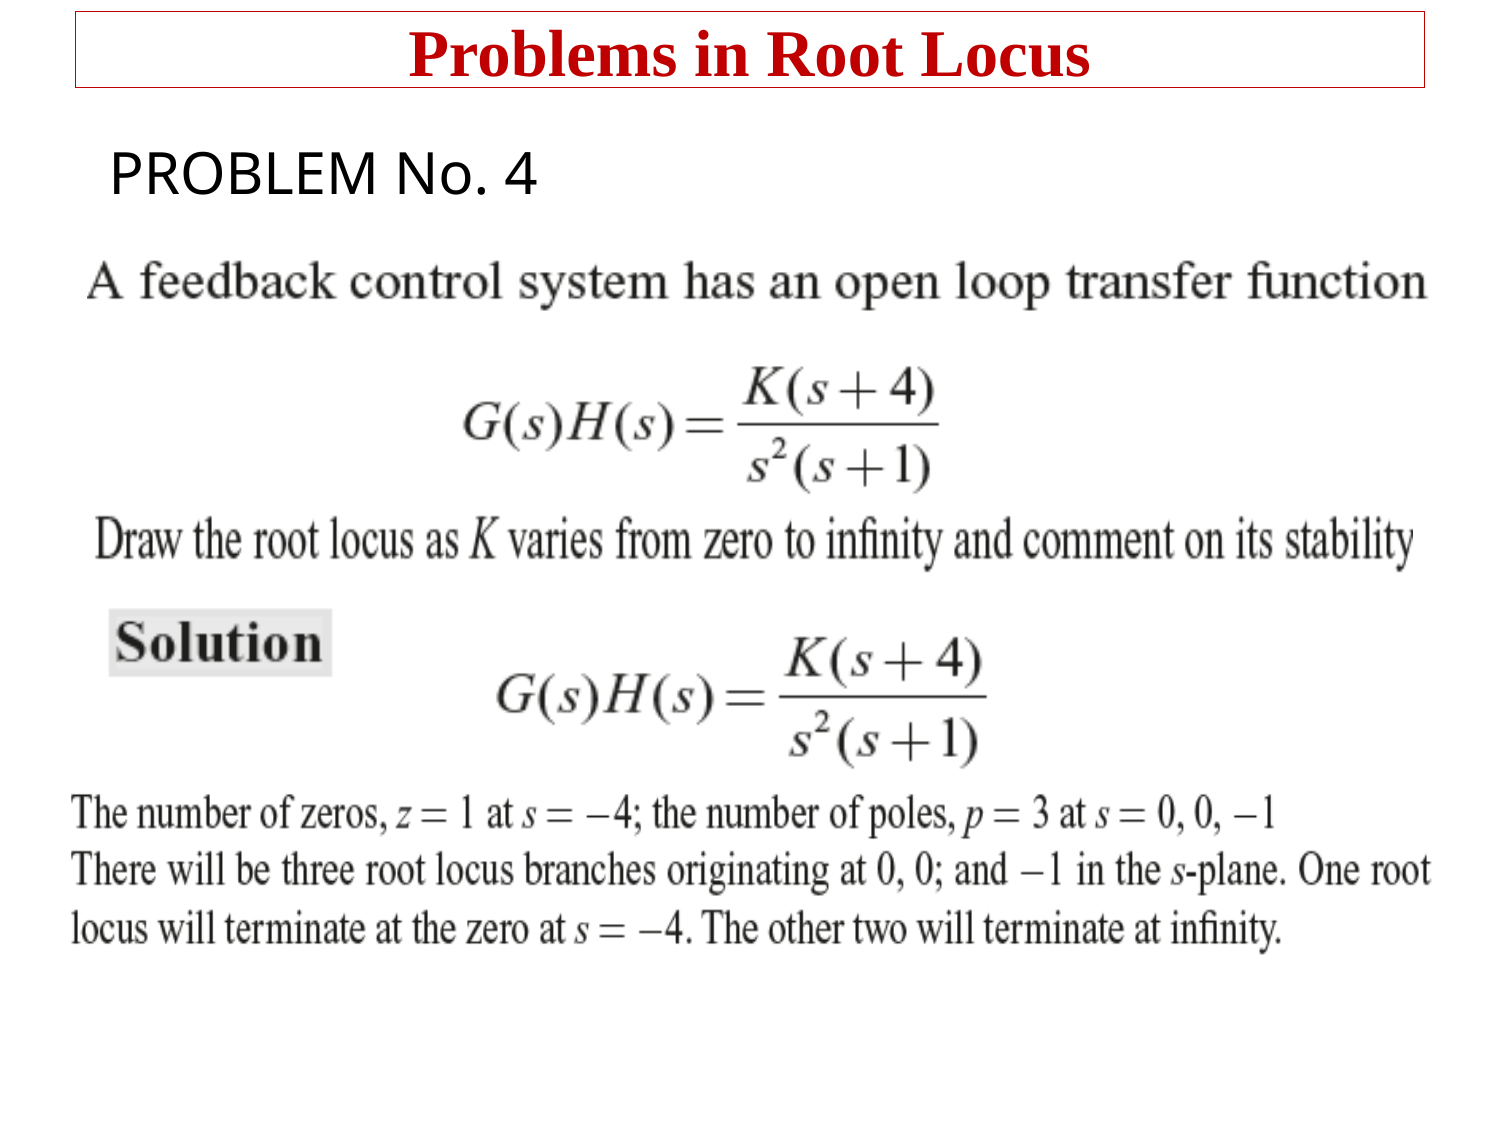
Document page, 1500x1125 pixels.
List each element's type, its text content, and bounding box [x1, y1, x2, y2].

picture [62, 599, 1438, 963]
picture [87, 587, 363, 696]
text_box PROBLEM No. 4 [93, 128, 610, 214]
picture [87, 224, 1451, 507]
picture [87, 512, 1413, 576]
title Problems in Root Locus [75, 11, 1425, 88]
